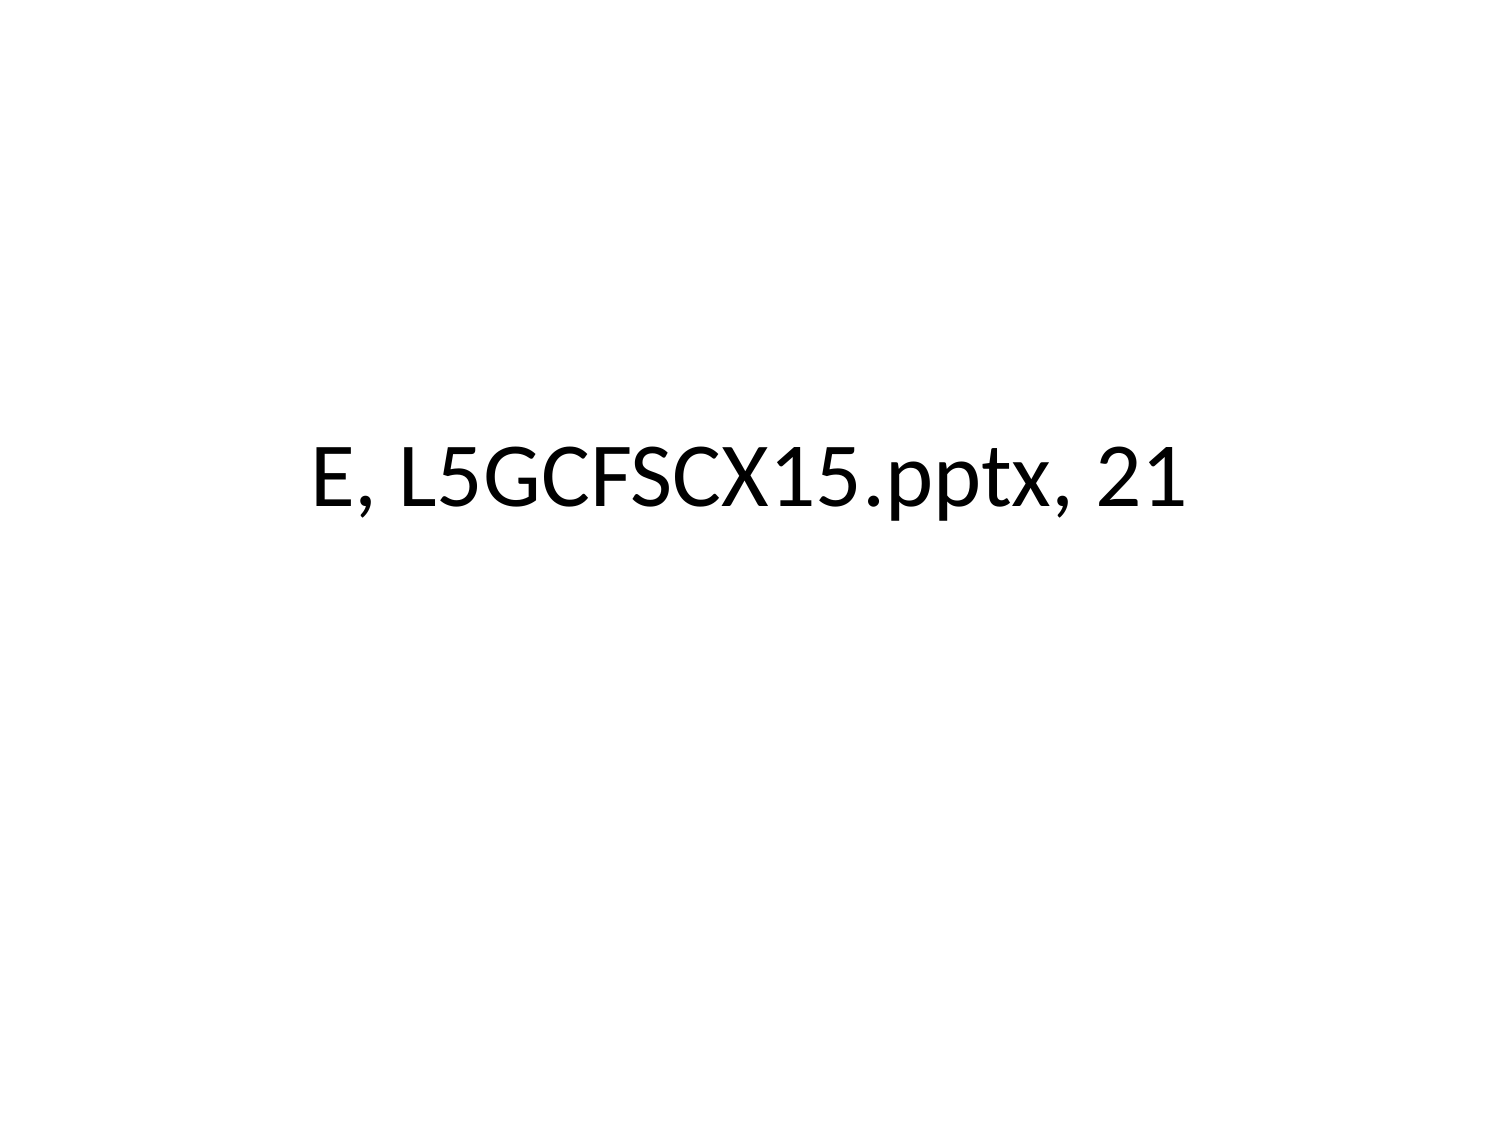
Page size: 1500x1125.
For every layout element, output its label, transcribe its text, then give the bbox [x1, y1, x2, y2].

title E, L5GCFSCX15.pptx, 21 [112, 349, 1388, 591]
